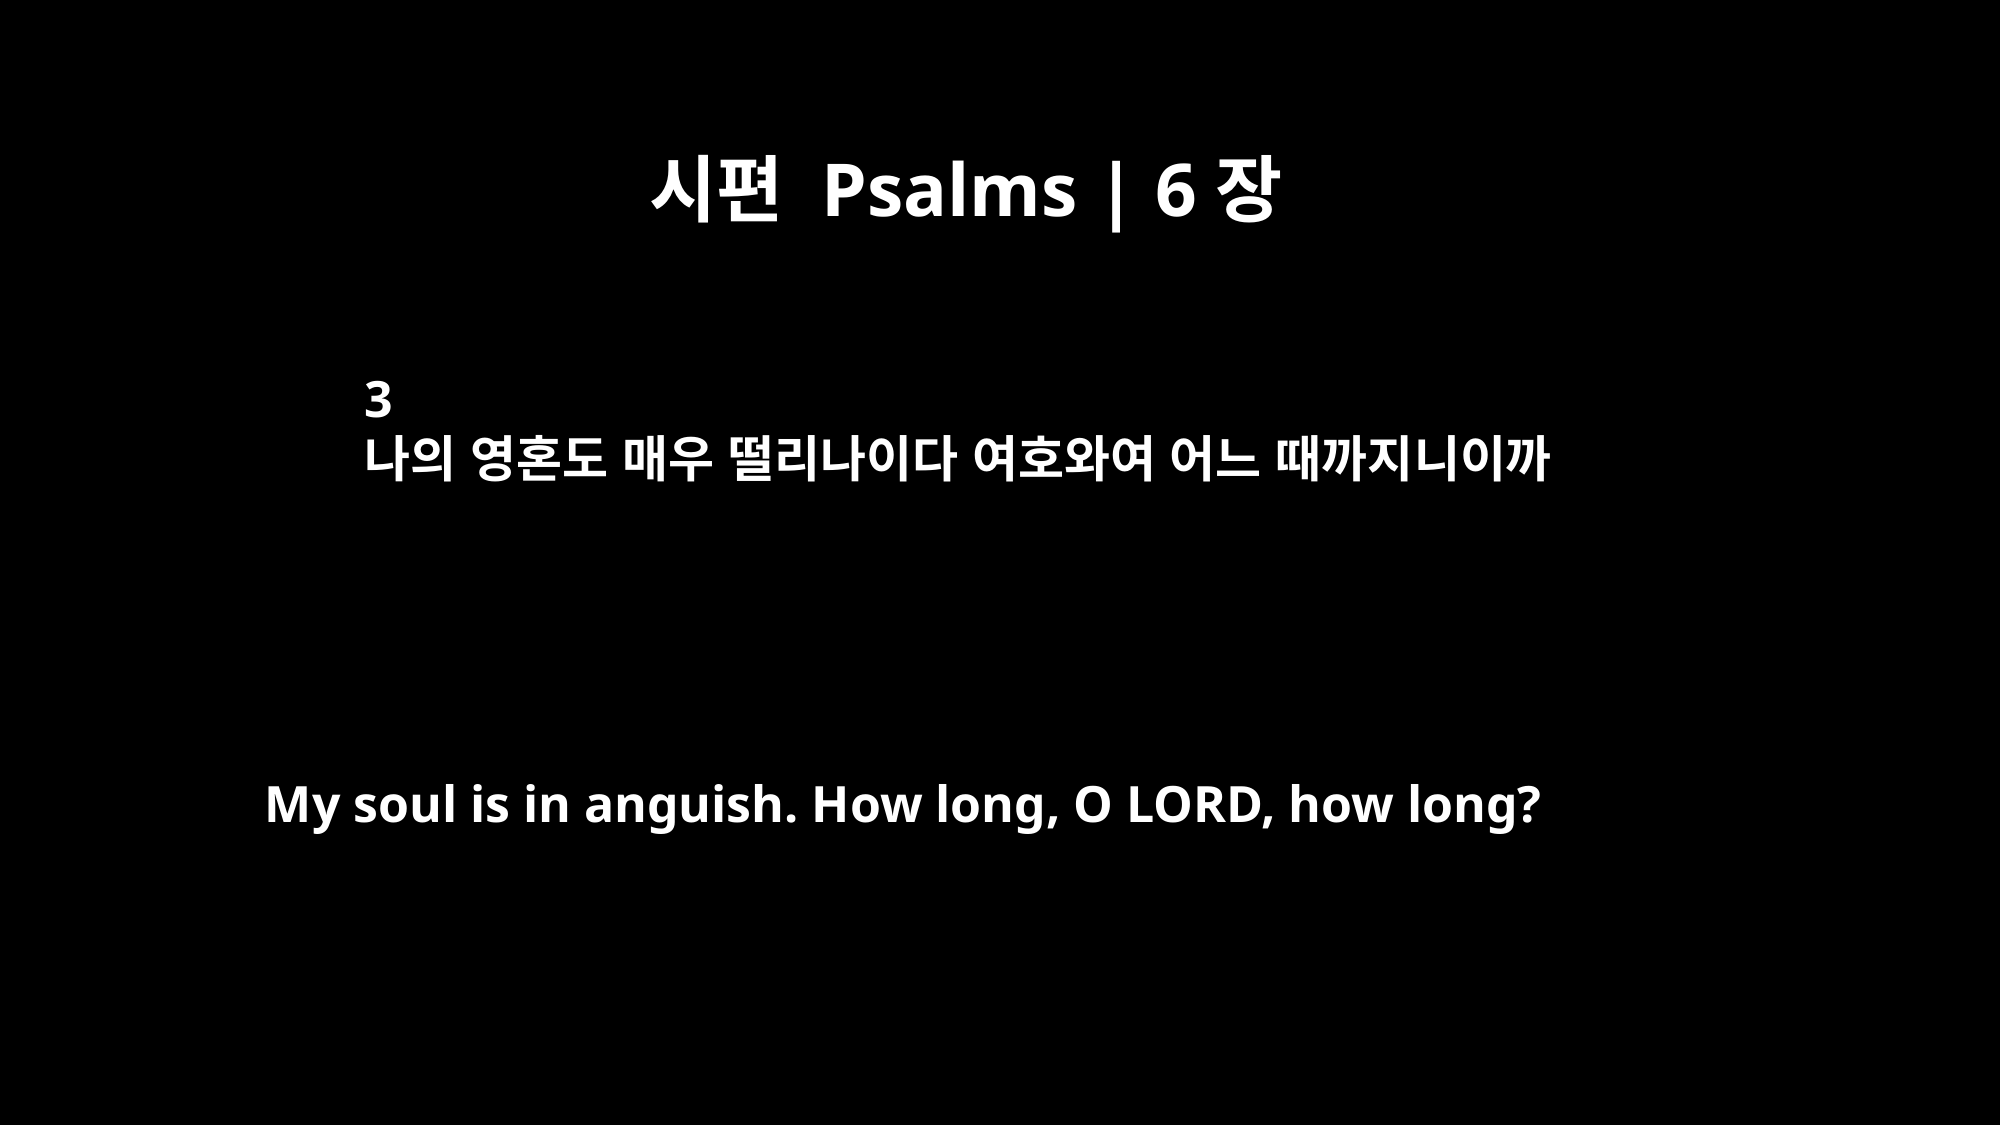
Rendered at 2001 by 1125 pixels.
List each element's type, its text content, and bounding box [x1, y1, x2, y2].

text_box 시편 Psalms | 6장 [634, 136, 1298, 239]
text_box 3 나의 영혼도 매우 떨리나이다 여호와여 어느 때까지니이까 [349, 359, 1568, 495]
text_box My soul is in anguish. How long, O LORD, how long? [250, 764, 1558, 840]
